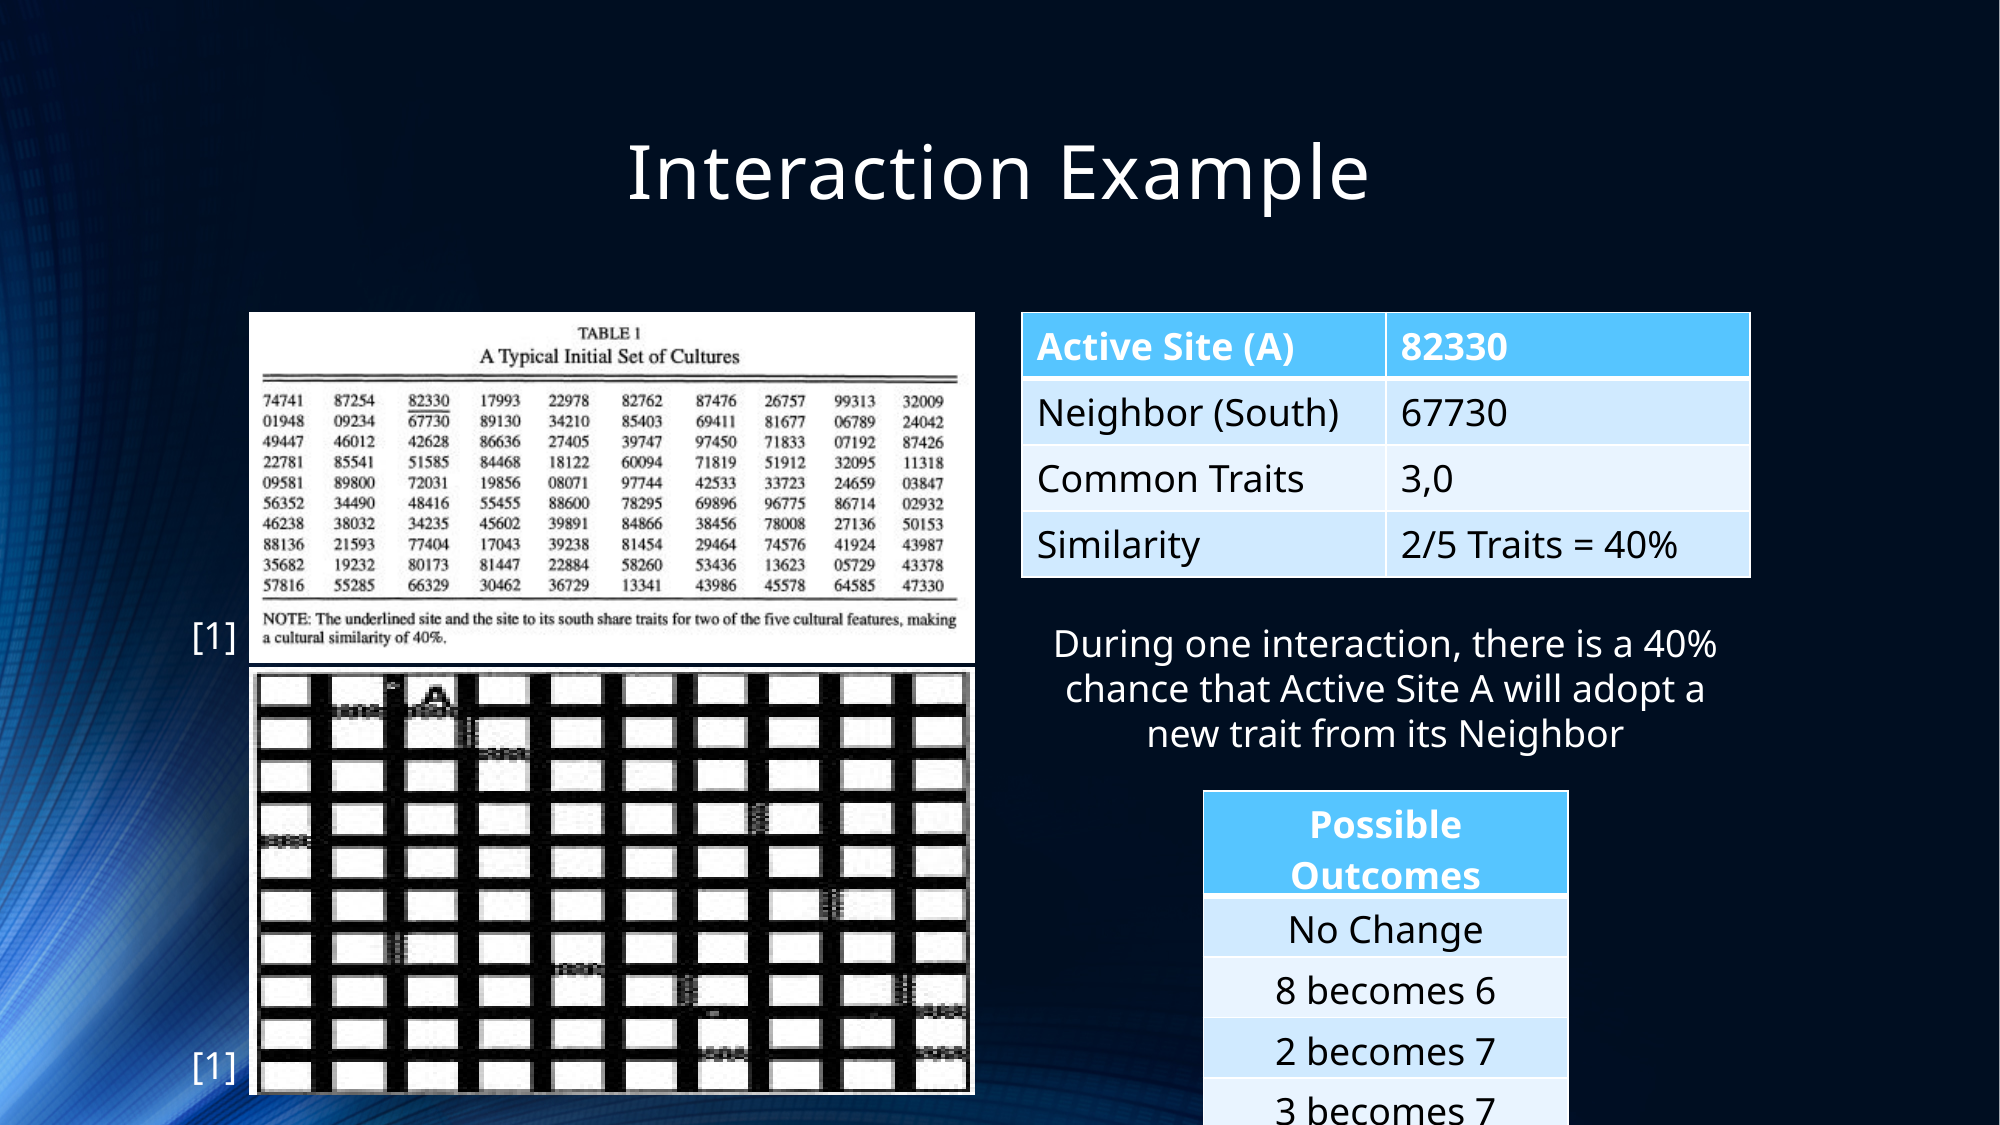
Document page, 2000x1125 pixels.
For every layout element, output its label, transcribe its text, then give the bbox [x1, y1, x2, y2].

table_cell Neighbor (South) [1023, 381, 1385, 444]
table_cell No Change [1204, 899, 1567, 956]
table_cell 8 becomes 6 [1204, 958, 1567, 1017]
table_header 82330 [1387, 313, 1749, 376]
table_cell 3,0 [1387, 446, 1749, 510]
text_box [1] [176, 1034, 249, 1095]
text_box During one interaction, there is a 40% chance that Active Site A will adopt a new trait from its Neighbor [1021, 612, 1750, 763]
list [249, 667, 975, 1095]
table_cell Similarity [1023, 512, 1385, 576]
table_cell Common Traits [1023, 446, 1385, 510]
table_cell 2 becomes 7 [1204, 1018, 1567, 1077]
table_header Active Site (A) [1023, 313, 1385, 376]
table_header Possible Outcomes [1204, 792, 1567, 893]
picture [0, 0, 2000, 1125]
table_cell 2/5 Traits = 40% [1387, 512, 1749, 576]
title Interaction Example [249, 62, 1750, 288]
text_box [1] [176, 604, 252, 665]
table_cell 67730 [1387, 381, 1749, 444]
table_cell 3 becomes 7 [1204, 1079, 1567, 1125]
